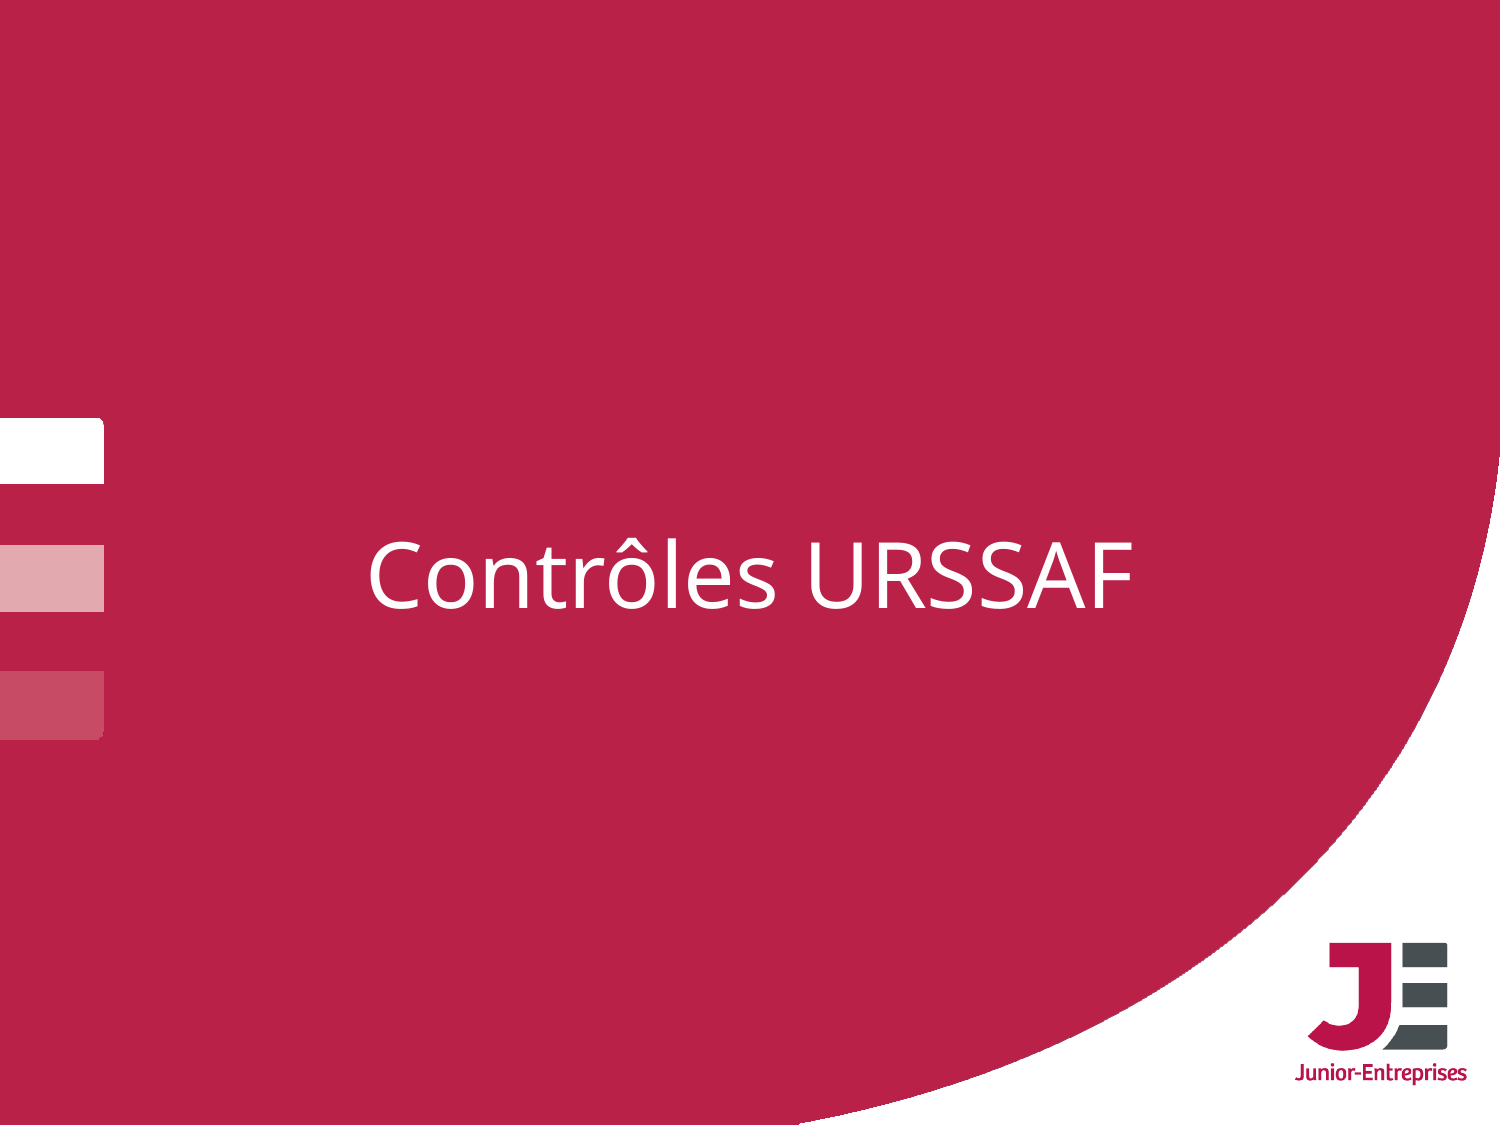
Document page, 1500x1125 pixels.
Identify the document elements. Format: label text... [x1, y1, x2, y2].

title Contrôles URSSAF [103, 418, 1397, 740]
picture [799, 424, 1500, 1125]
picture [0, 418, 103, 740]
